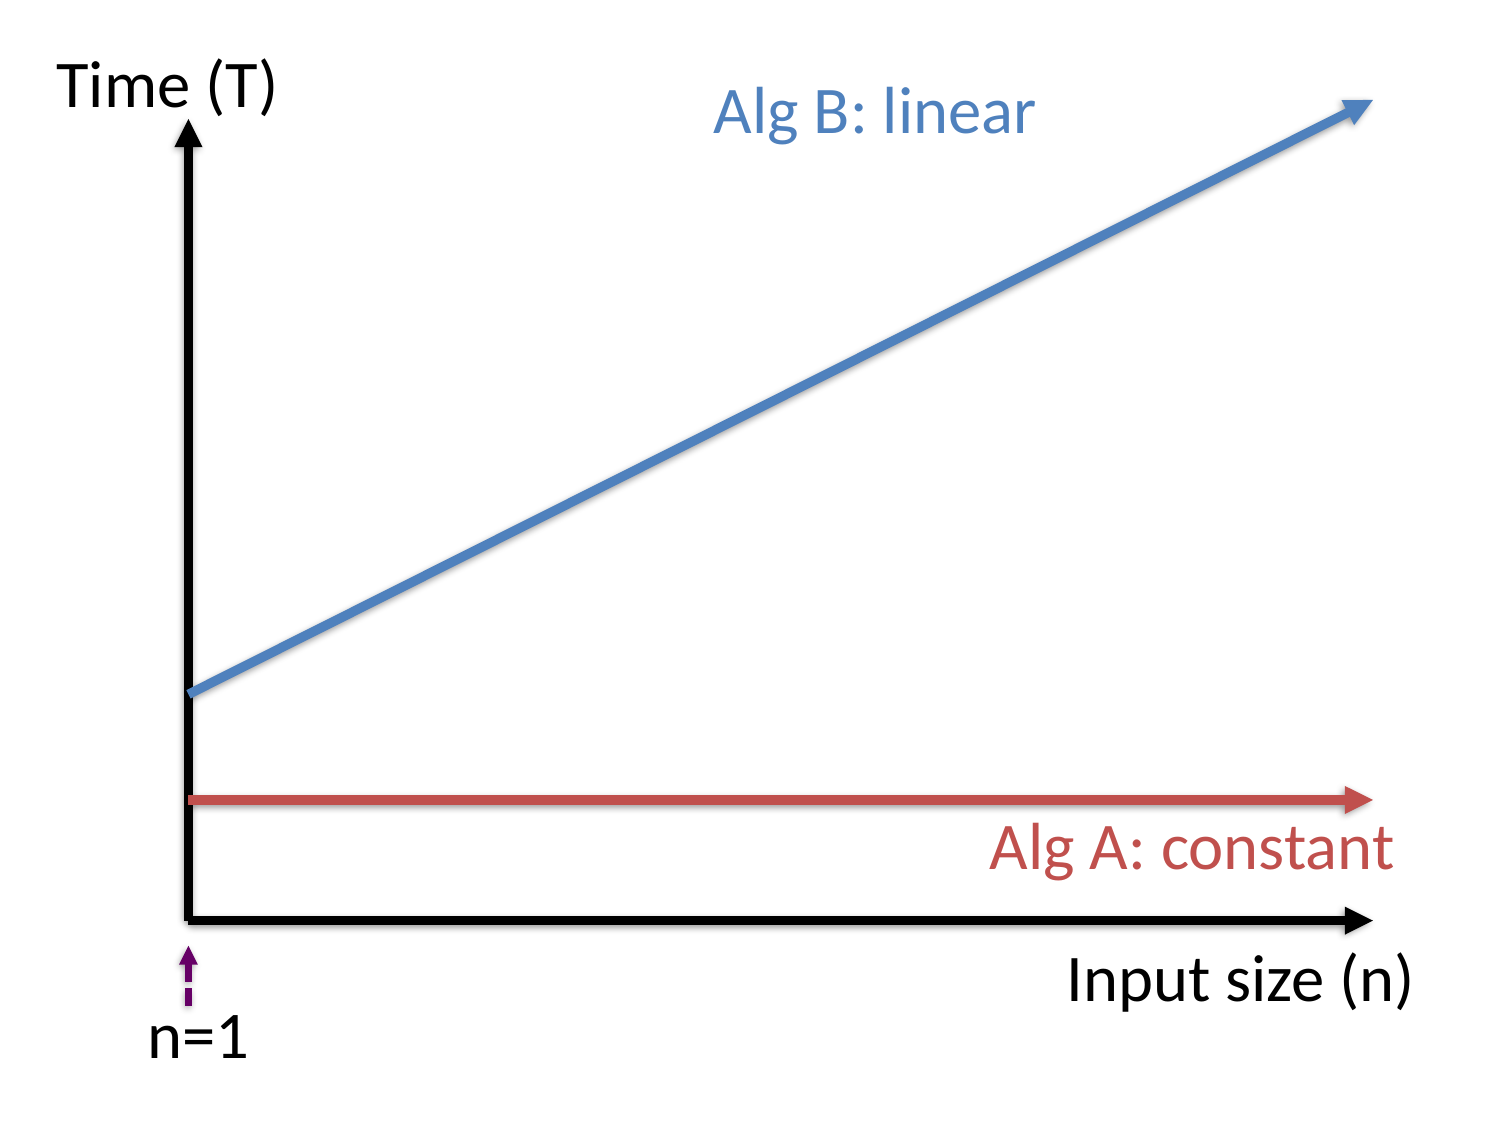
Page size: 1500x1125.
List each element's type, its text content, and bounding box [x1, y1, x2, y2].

text_box n=1 [132, 984, 283, 1079]
text_box Time (T) [41, 33, 308, 129]
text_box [188, 99, 1374, 695]
text_box Alg A: constant [975, 795, 1444, 891]
text_box Alg B: linear [698, 59, 1254, 98]
text_box Input size (n) [1051, 927, 1469, 1023]
